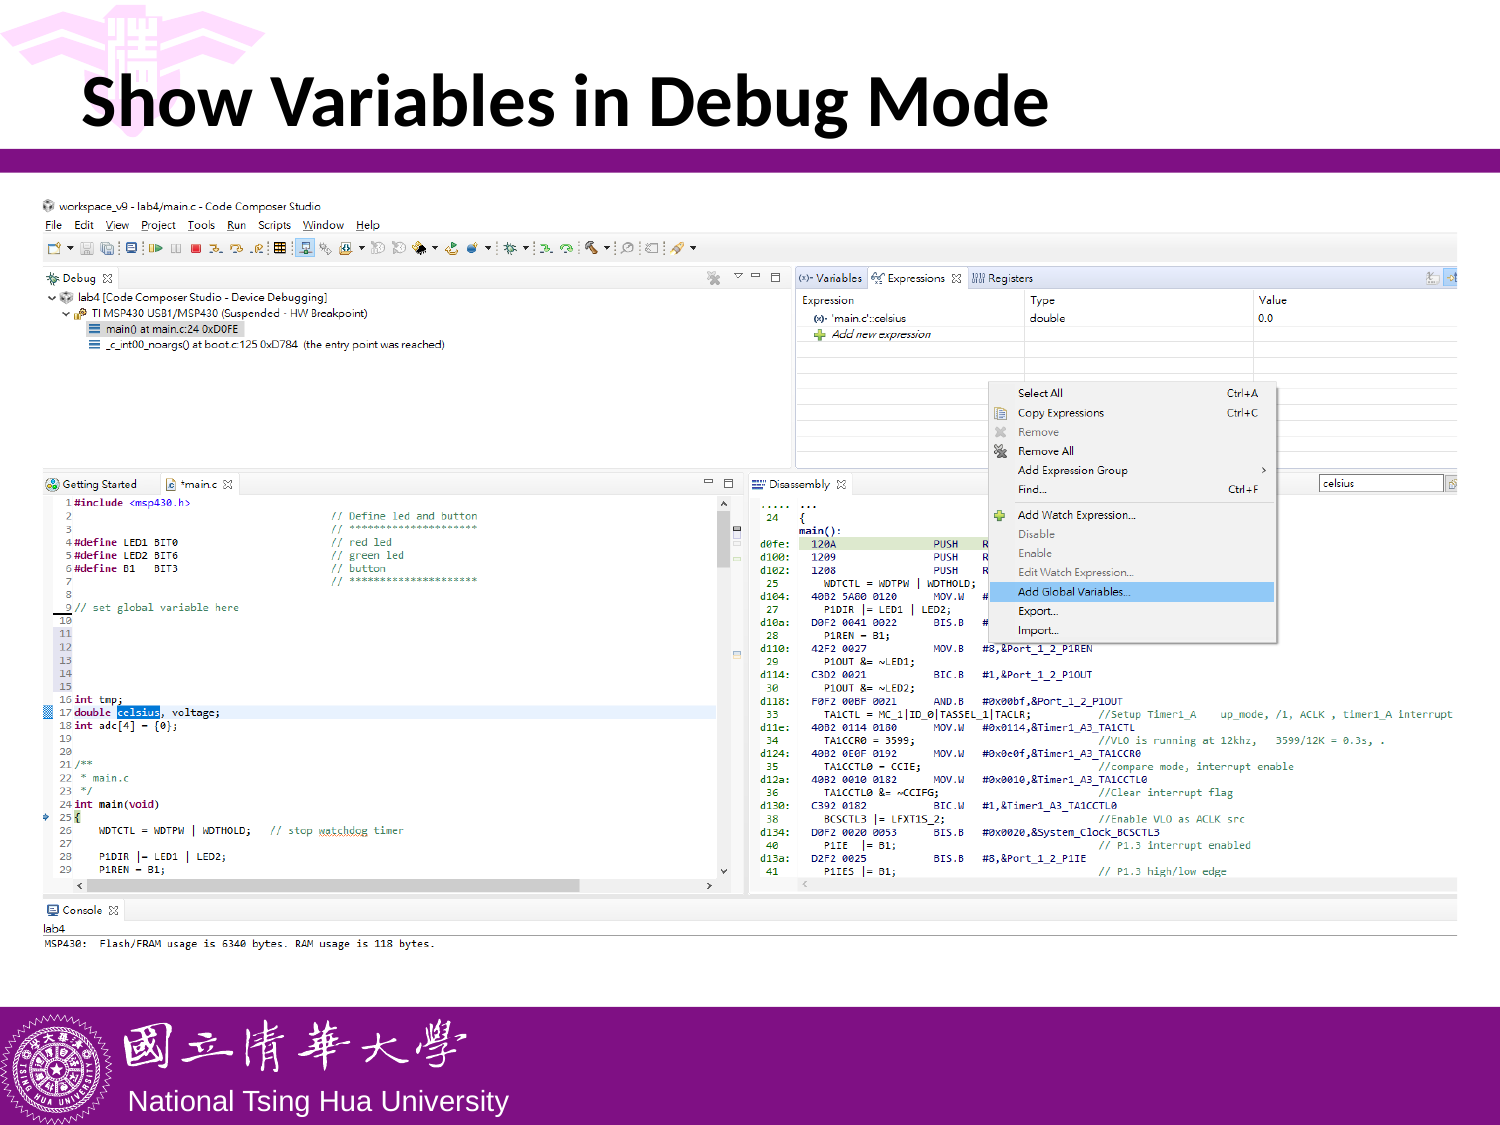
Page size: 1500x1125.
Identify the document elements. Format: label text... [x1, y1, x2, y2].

picture [42, 196, 1458, 959]
title Show Variables in Debug Mode [66, 37, 1436, 149]
